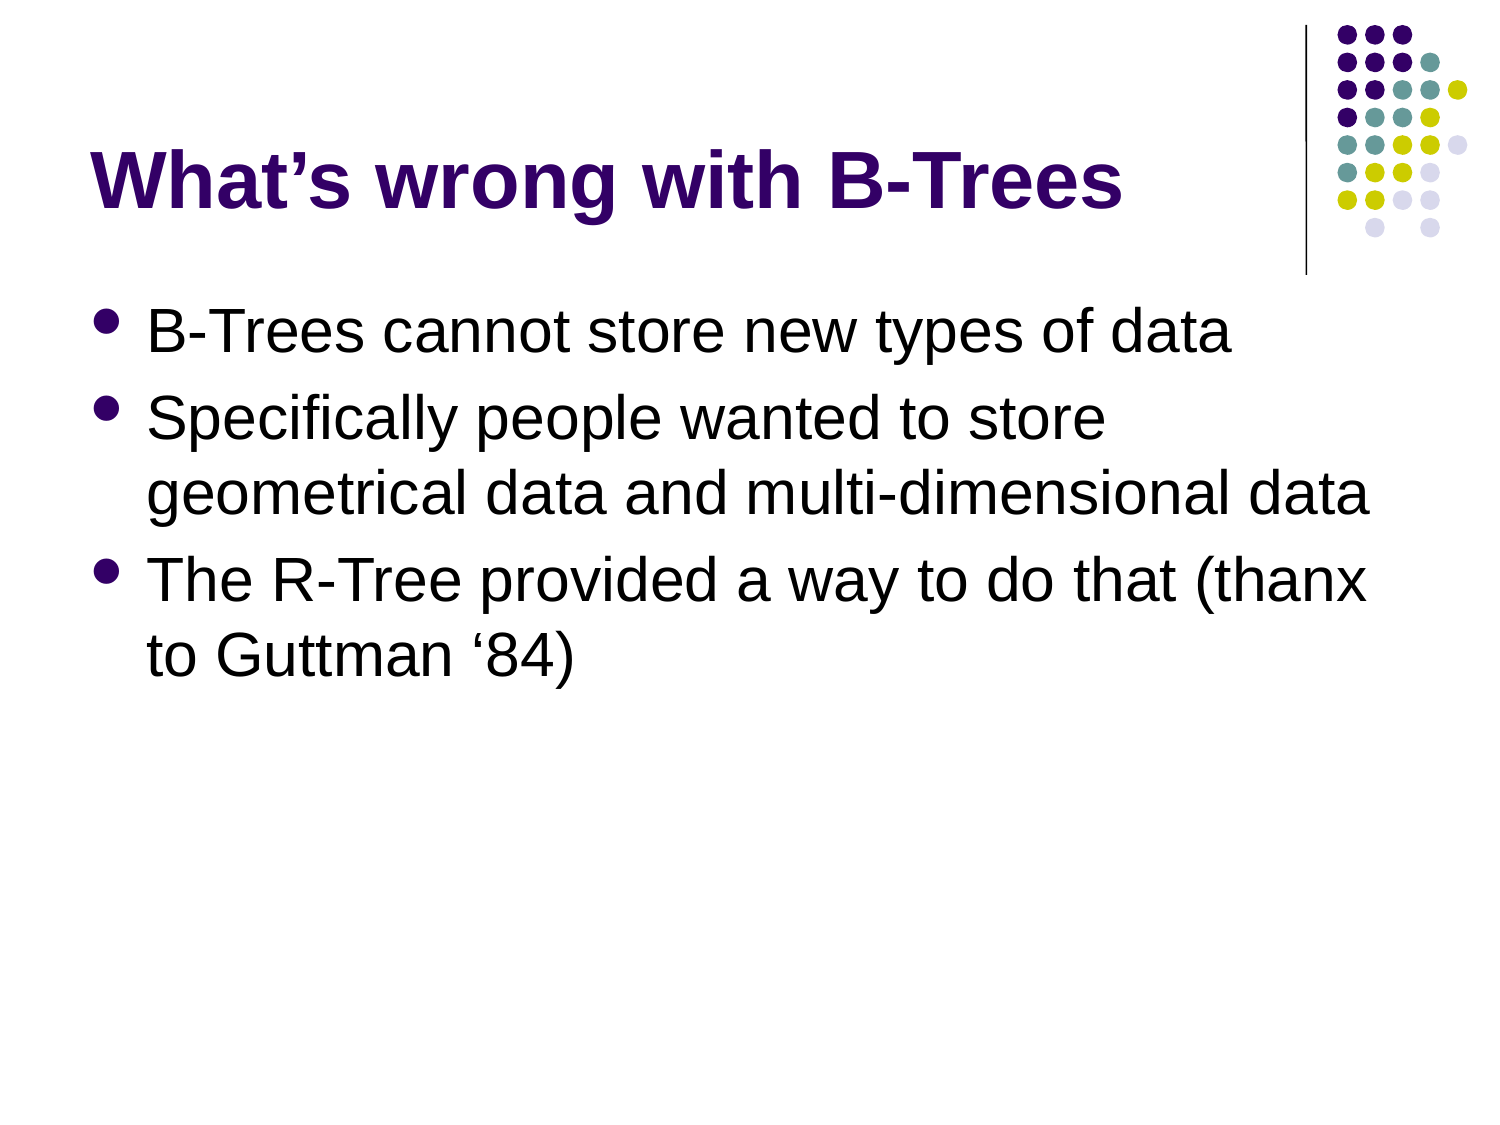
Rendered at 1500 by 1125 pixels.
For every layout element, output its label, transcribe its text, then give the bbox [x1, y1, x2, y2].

list B-Trees cannot store new types of data Specifically people wanted to store geometrical data and multi-dimensional data The R-Tree provided a way to do that (thanx to Guttman ‘84) [75, 282, 1425, 1006]
title What’s wrong with B-Trees [75, 20, 1313, 233]
